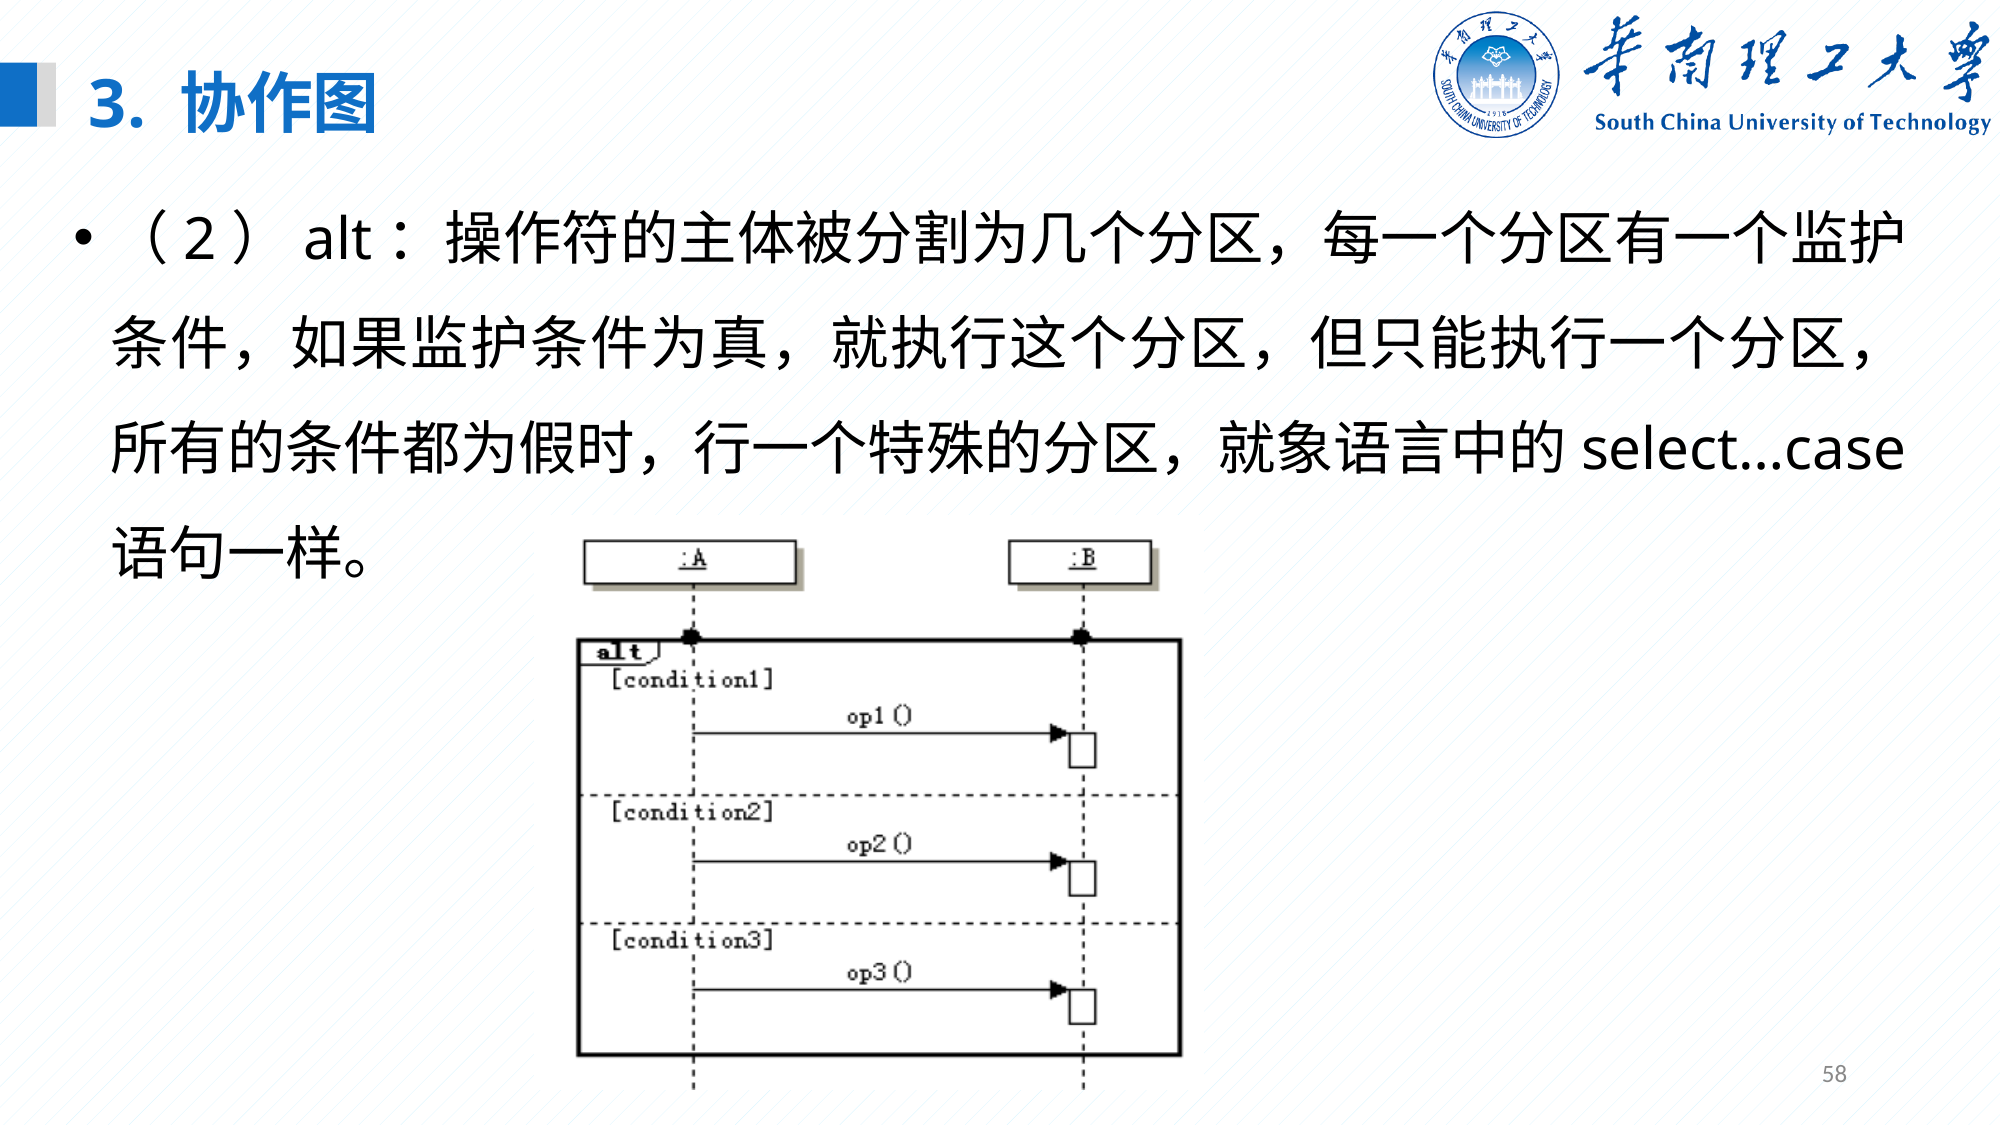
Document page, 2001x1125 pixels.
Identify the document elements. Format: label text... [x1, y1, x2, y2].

list （2）alt：操作符的主体被分割为几个分区，每一个分区有一个监护条件，如果监护条件为真，就执行这个分区，但只能执行一个分区，所有的条件都为假时，行一个特殊的分区，就象语言中的select…case语句一样。 [58, 158, 1923, 873]
picture [534, 515, 1204, 1090]
text_box 3. 协作图 [74, 53, 1248, 148]
picture [1433, 11, 1991, 138]
slide_number 58 [1412, 1042, 1863, 1103]
